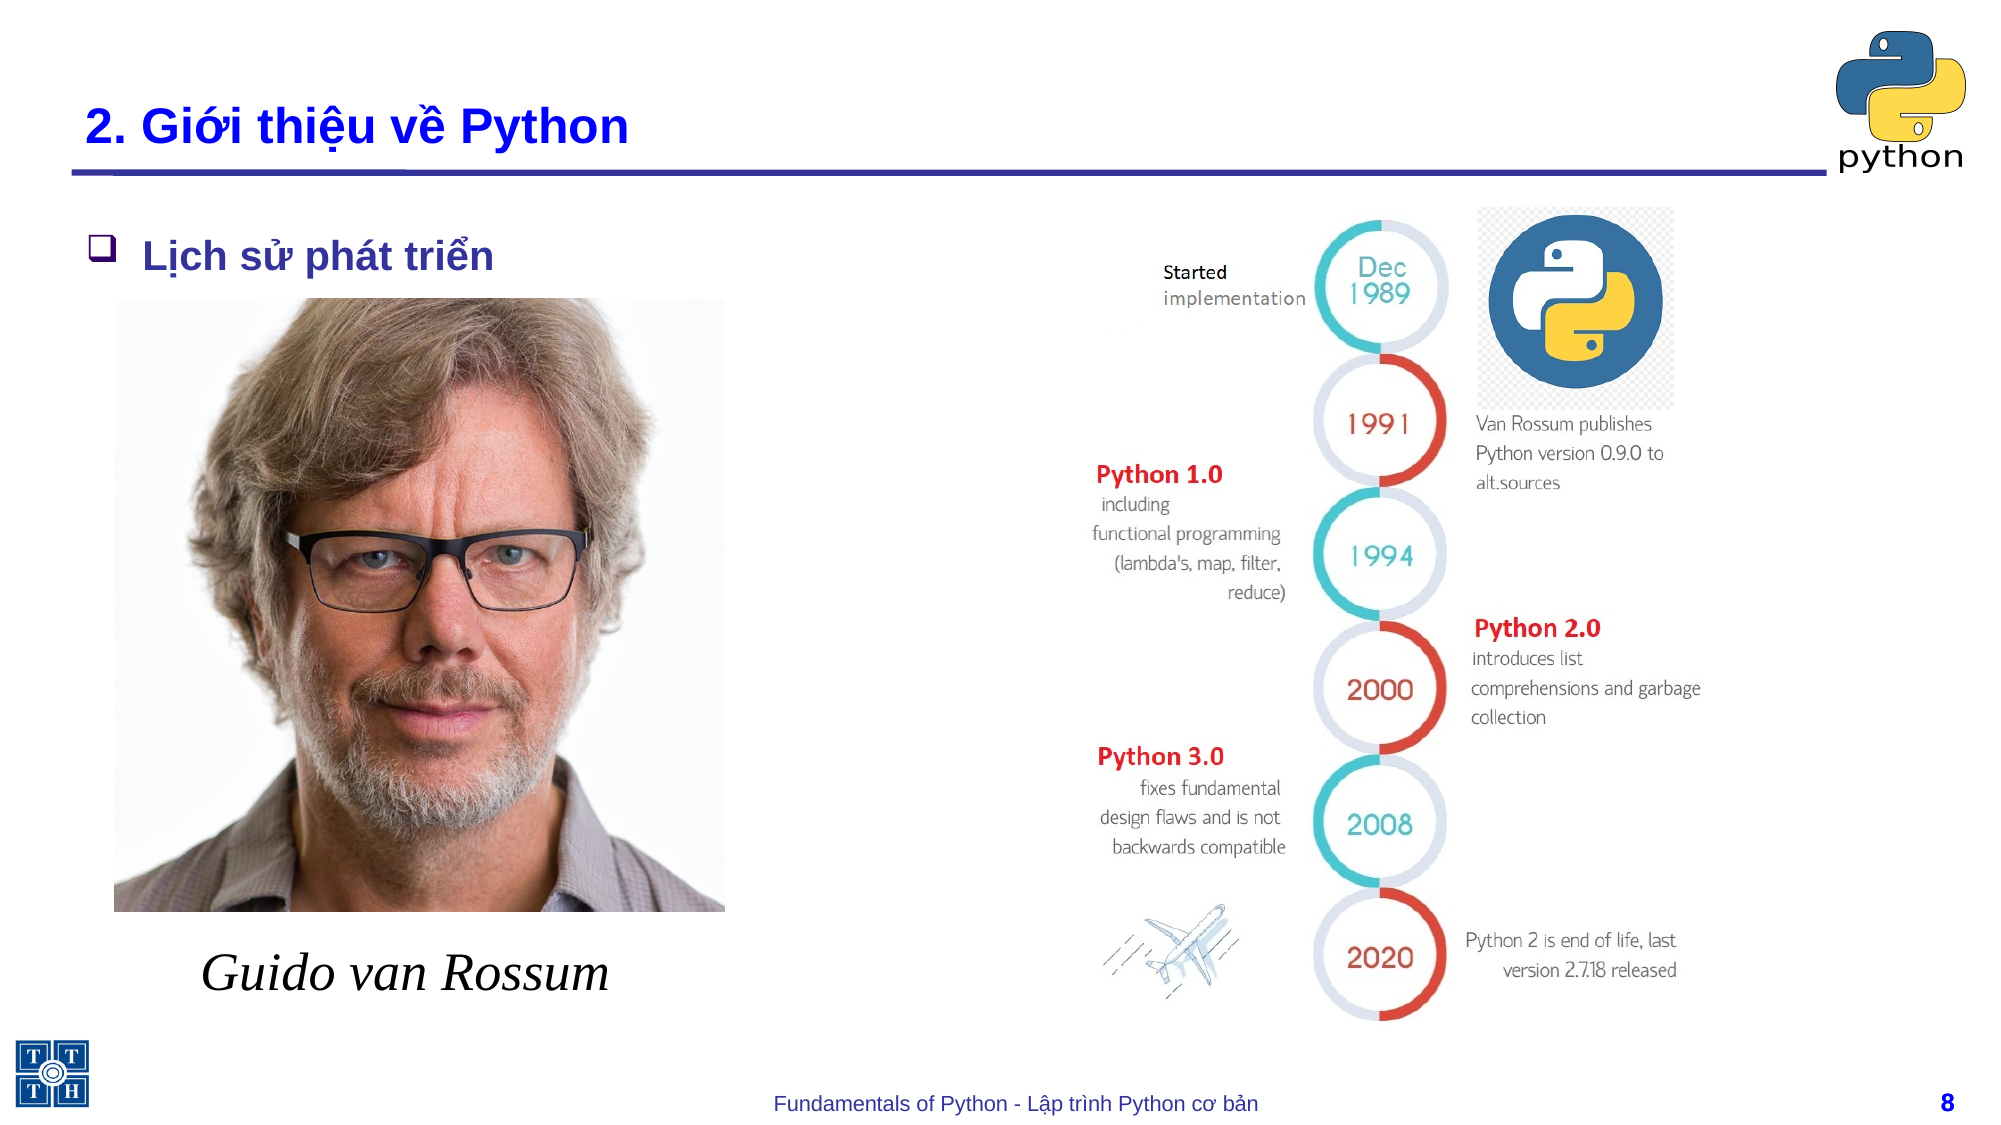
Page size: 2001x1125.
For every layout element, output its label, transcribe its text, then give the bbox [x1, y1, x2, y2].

list Lịch sử phát triển [70, 196, 1804, 1047]
picture [1836, 31, 1966, 173]
picture [113, 297, 725, 912]
picture [1082, 207, 1720, 1028]
picture [15, 1039, 90, 1108]
text_box Guido van Rossum [184, 929, 646, 1030]
title 2. Giới thiệu về Python [70, 31, 1804, 161]
